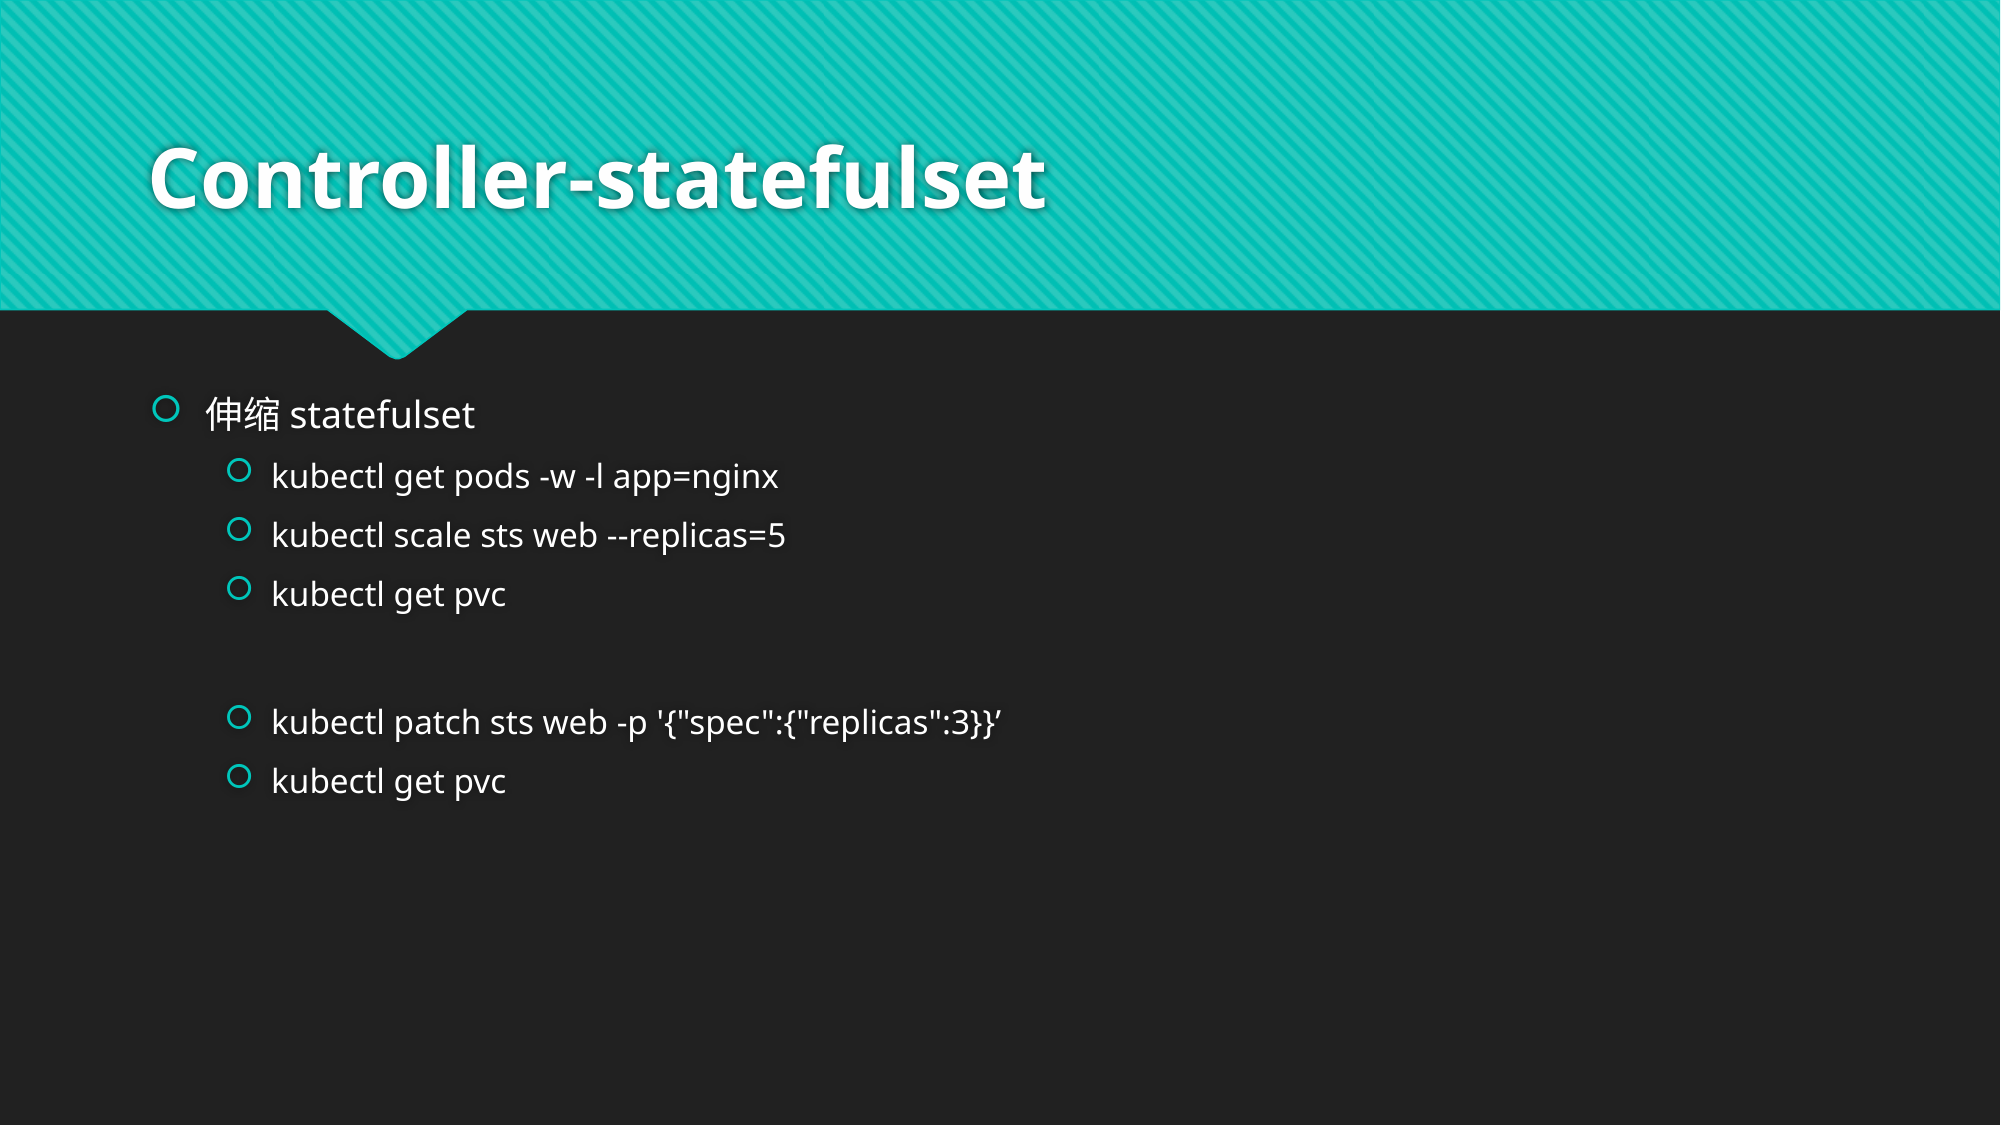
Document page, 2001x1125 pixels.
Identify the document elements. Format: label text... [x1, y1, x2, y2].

list 伸缩statefulset kubectl get pods -w -l app=nginx kubectl scale sts web --replicas=5 kubectl get pvc kubectl patch sts web -p '{"spec":{"replicas":3}}’ kubectl get pvc [134, 364, 1866, 962]
title Controller-statefulset [132, 73, 1868, 233]
